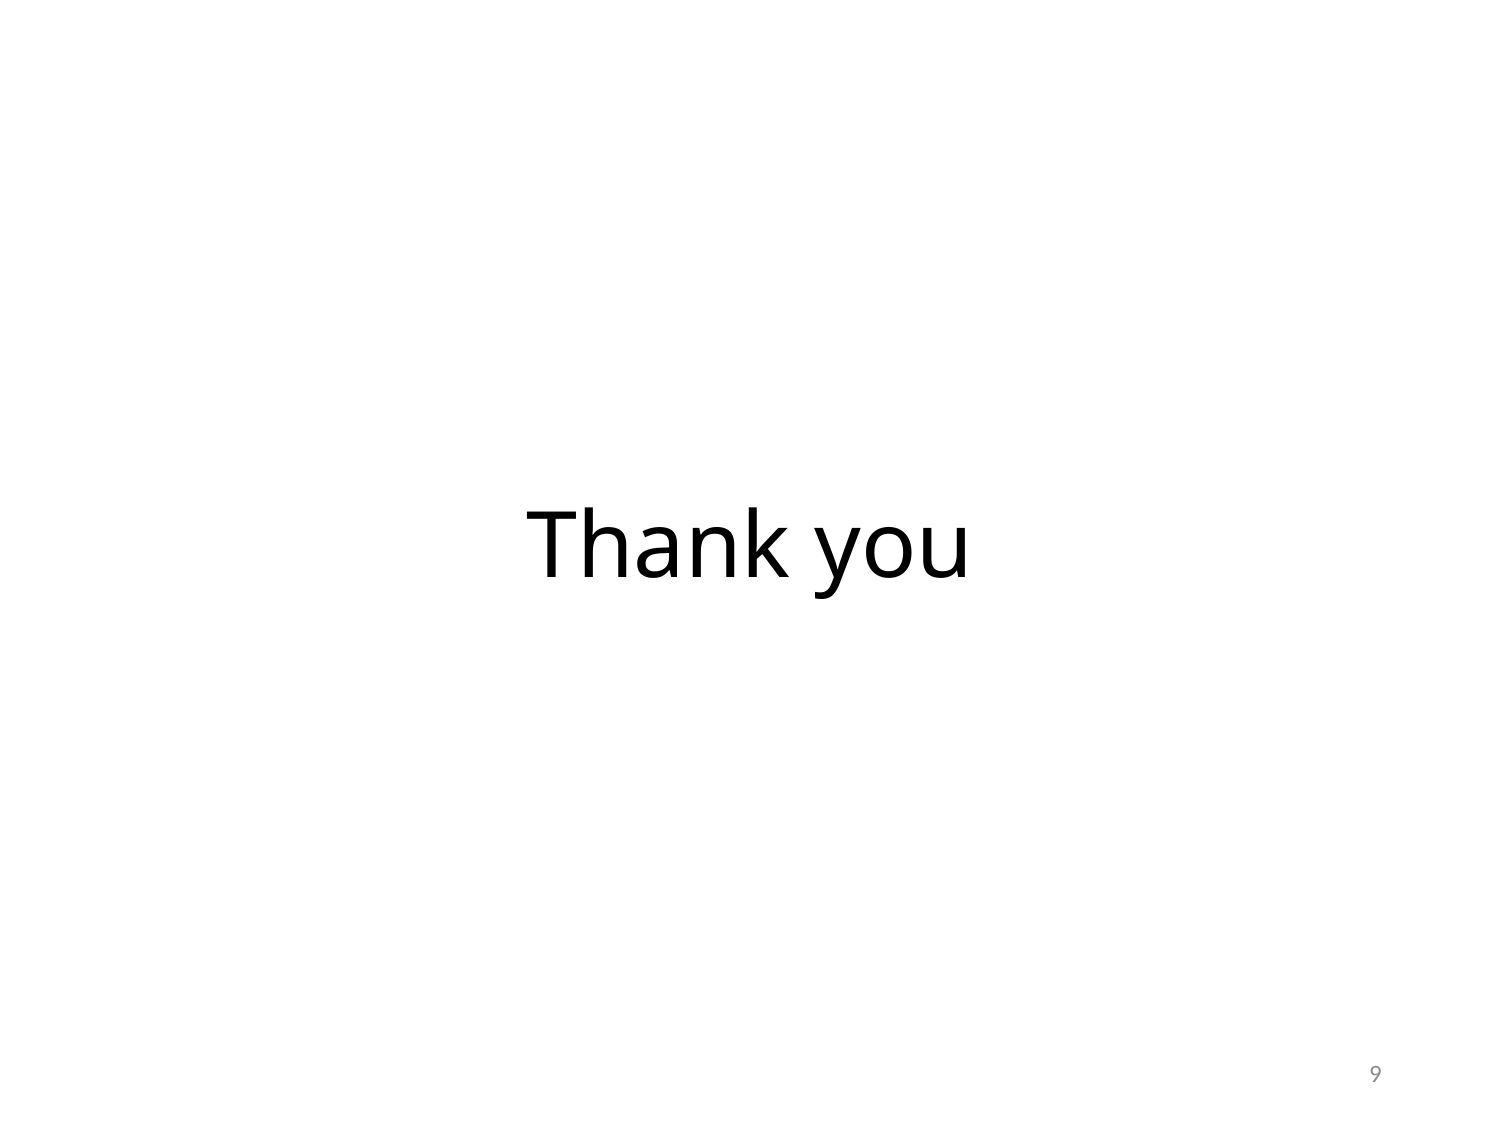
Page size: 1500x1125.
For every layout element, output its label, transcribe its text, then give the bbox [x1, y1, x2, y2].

slide_number 9 [1059, 1042, 1397, 1103]
title Thank you [103, 59, 1397, 1036]
